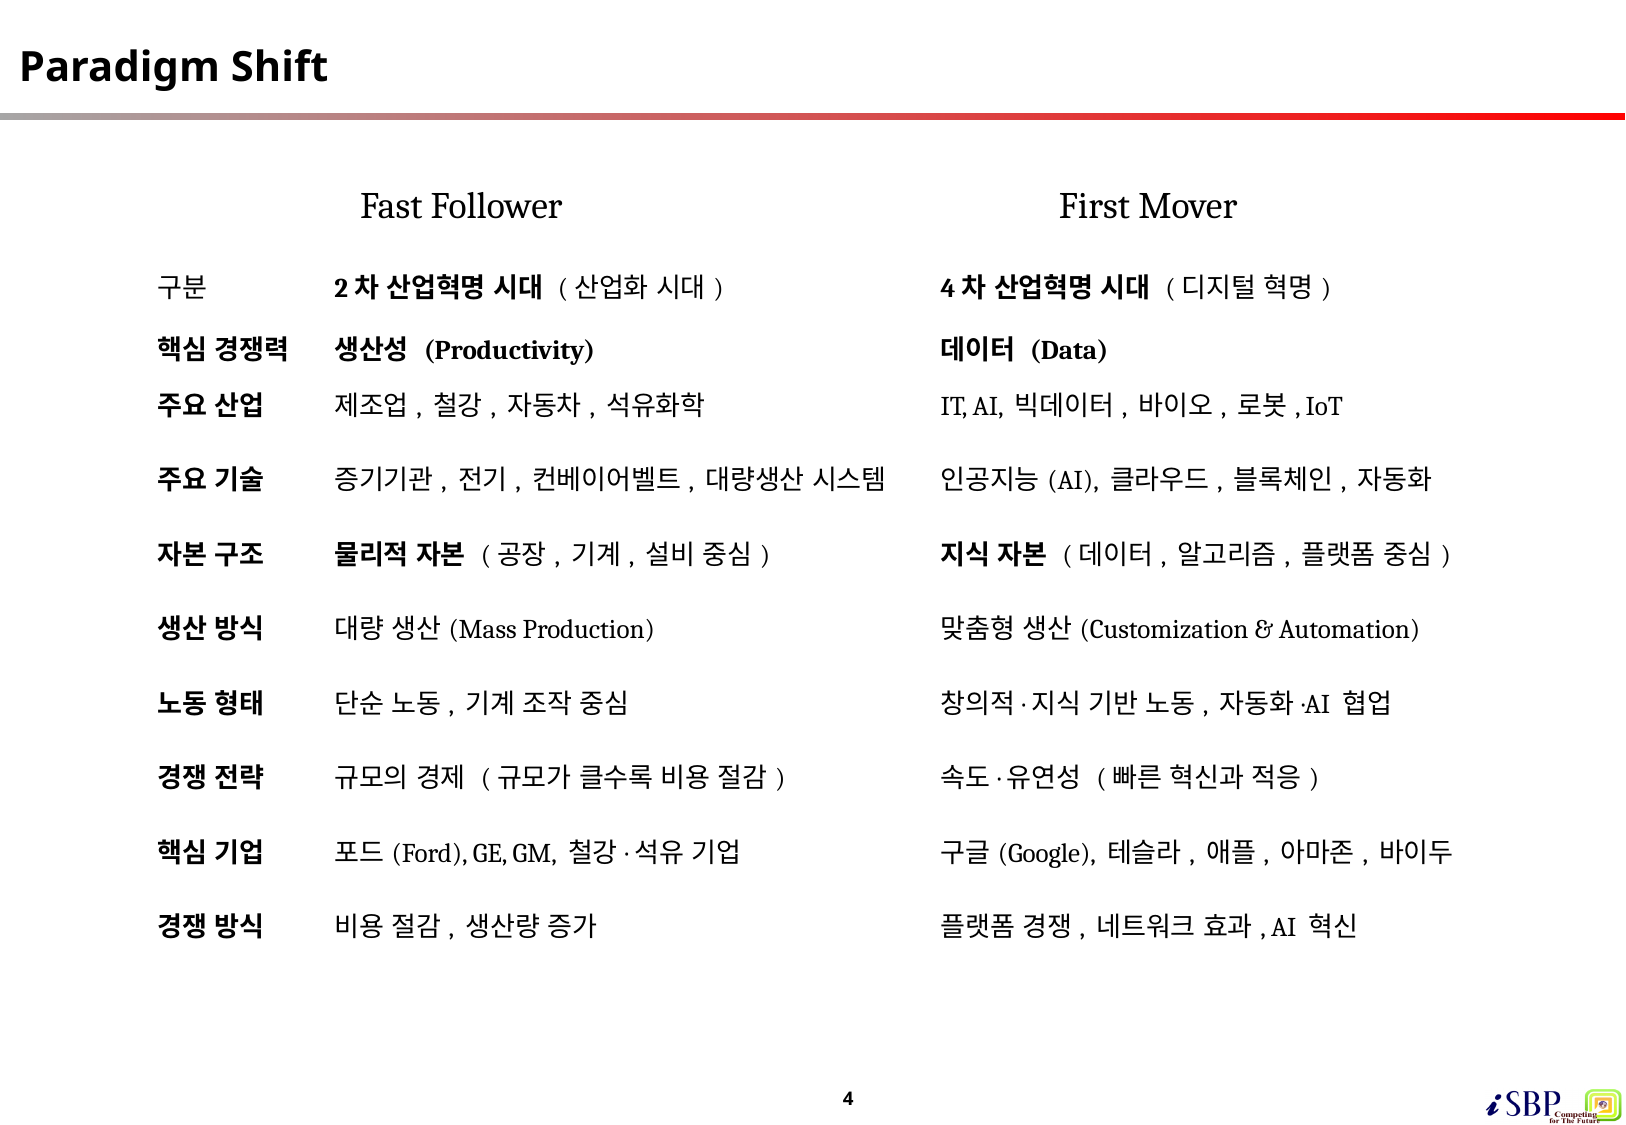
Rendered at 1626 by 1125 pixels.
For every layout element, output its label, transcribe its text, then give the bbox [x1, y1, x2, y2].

table_cell 창의적·지식 기반 노동, 자동화·AI 협업 [930, 664, 1560, 739]
table_cell 생산성 (Productivity) [324, 323, 930, 366]
table_cell 맞춤형 생산(Customization & Automation) [930, 590, 1560, 664]
table_cell 생산 방식 [147, 590, 324, 664]
table_cell 인공지능(AI), 클라우드, 블록체인, 자동화 [930, 441, 1560, 515]
table_cell 데이터 (Data) [930, 323, 1560, 366]
table_cell 증기기관, 전기, 컨베이어벨트, 대량생산 시스템 [324, 441, 930, 515]
table_cell 포드(Ford), GE, GM, 철강·석유 기업 [324, 813, 930, 888]
picture [1485, 1088, 1622, 1124]
table_cell 경쟁 전략 [147, 739, 324, 813]
text_box Fast Follower [345, 173, 578, 234]
table_cell 지식 자본 (데이터, 알고리즘, 플랫폼 중심) [930, 515, 1560, 590]
table_cell 노동 형태 [147, 664, 324, 739]
slide_number 4 [813, 1080, 869, 1119]
table_cell 주요 산업 [147, 366, 324, 441]
table_cell 규모의 경제 (규모가 클수록 비용 절감) [324, 739, 930, 813]
table_cell 경쟁 방식 [147, 888, 324, 962]
text_box Paradigm Shift [3, 32, 344, 97]
table_header 구분 [147, 249, 324, 323]
table_header 4차 산업혁명 시대 (디지털 혁명) [930, 249, 1560, 323]
table_cell IT, AI, 빅데이터, 바이오, 로봇, IoT [930, 366, 1560, 441]
text_box First Mover [1044, 173, 1253, 234]
table_cell 물리적 자본 (공장, 기계, 설비 중심) [324, 515, 930, 590]
table_cell 핵심 경쟁력 [147, 323, 324, 366]
table_cell 주요 기술 [147, 441, 324, 515]
table_cell 플랫폼 경쟁, 네트워크 효과, AI 혁신 [930, 888, 1560, 962]
table_cell 구글(Google), 테슬라, 애플, 아마존, 바이두 [930, 813, 1560, 888]
table_cell 대량 생산(Mass Production) [324, 590, 930, 664]
table_header 2차 산업혁명 시대 (산업화 시대) [324, 249, 930, 323]
table_cell 핵심 기업 [147, 813, 324, 888]
table_cell 단순 노동, 기계 조작 중심 [324, 664, 930, 739]
table_cell 자본 구조 [147, 515, 324, 590]
table_cell 비용 절감, 생산량 증가 [324, 888, 930, 962]
table_cell 속도·유연성 (빠른 혁신과 적응) [930, 739, 1560, 813]
table_cell 제조업, 철강, 자동차, 석유화학 [324, 366, 930, 441]
